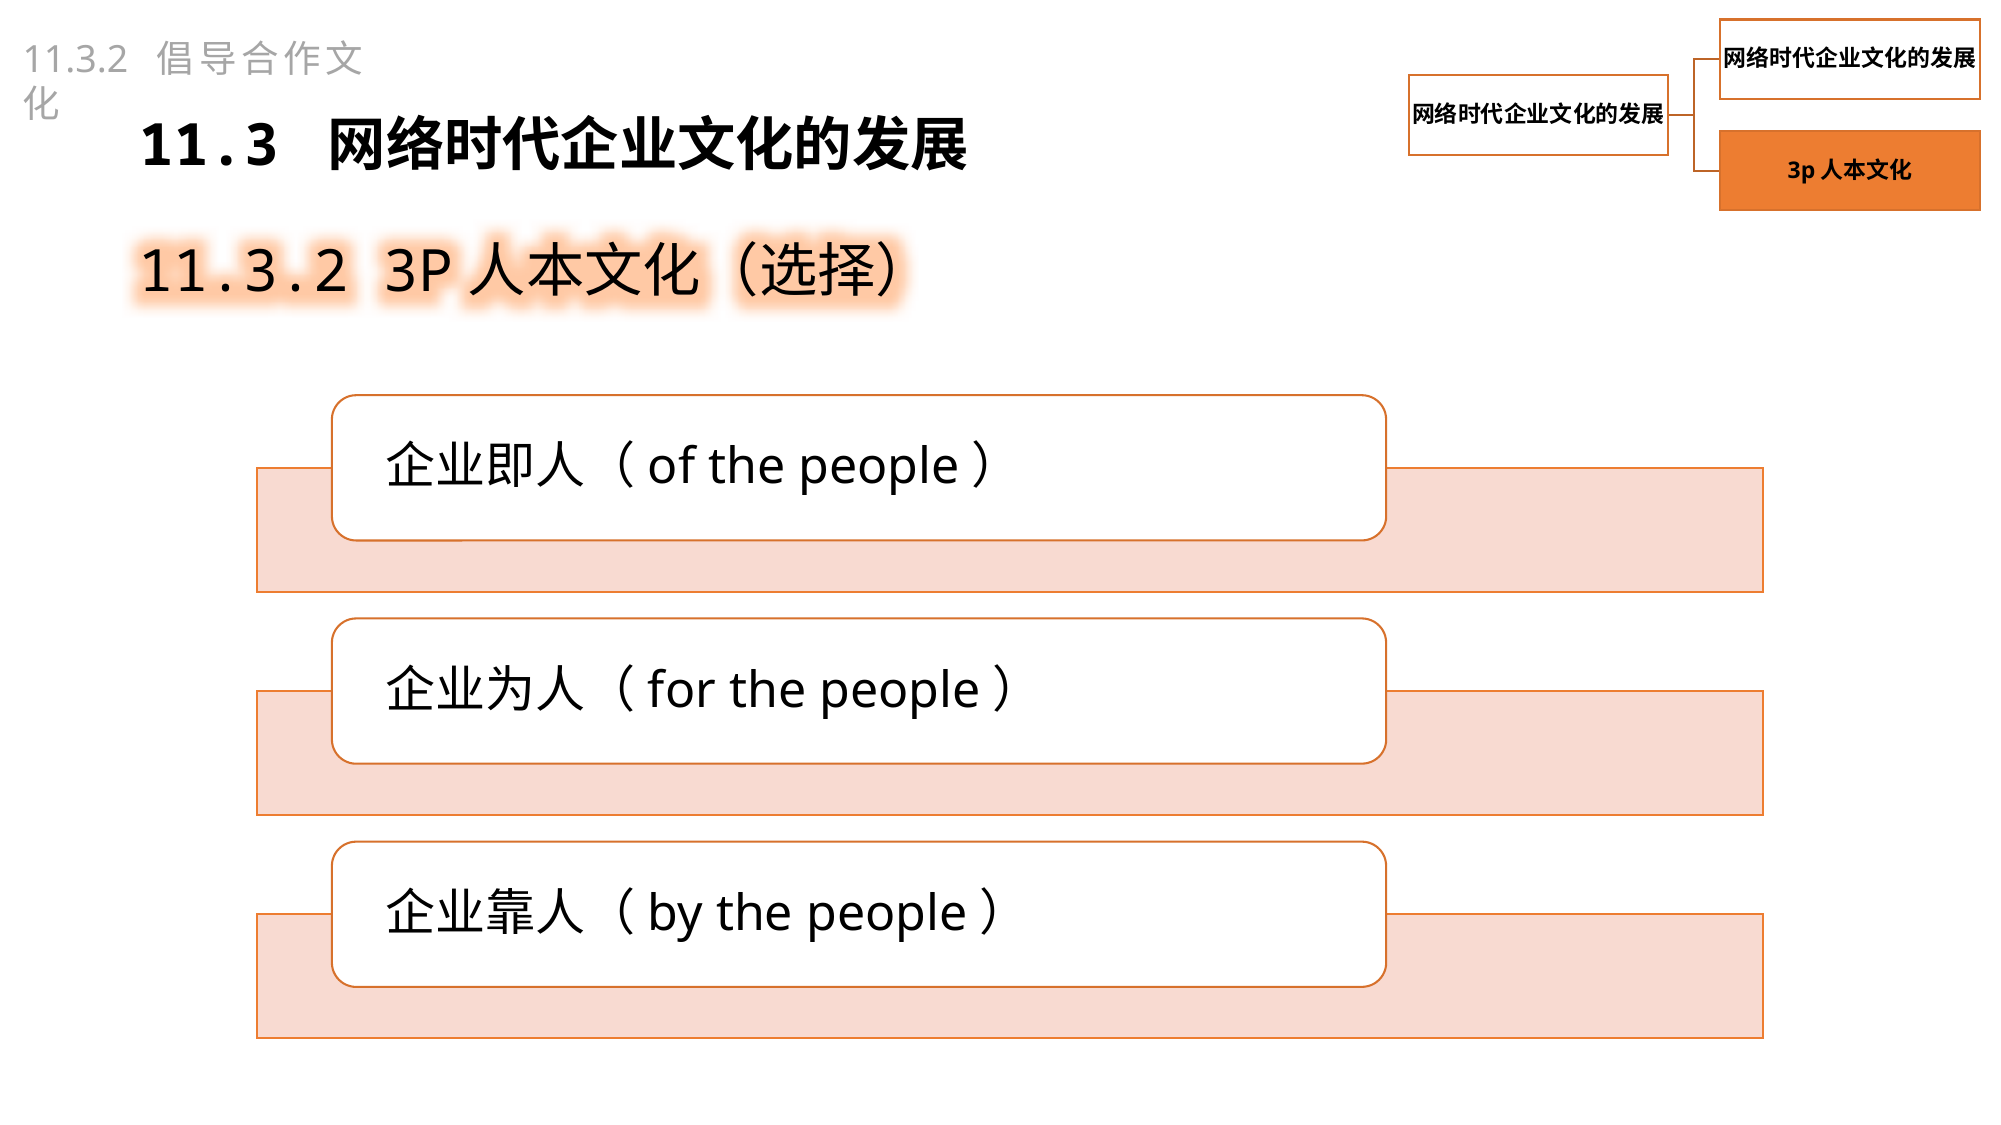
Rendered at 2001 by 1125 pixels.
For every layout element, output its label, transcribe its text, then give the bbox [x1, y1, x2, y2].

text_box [256, 390, 1763, 1043]
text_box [1273, 19, 2000, 211]
text_box 11.3.2 3P人本文化（选择） [120, 187, 1945, 329]
text_box 11.3.2 倡导合作文化 [7, 27, 378, 88]
text_box 11.3 网络时代企业文化的发展 [120, 97, 1273, 187]
